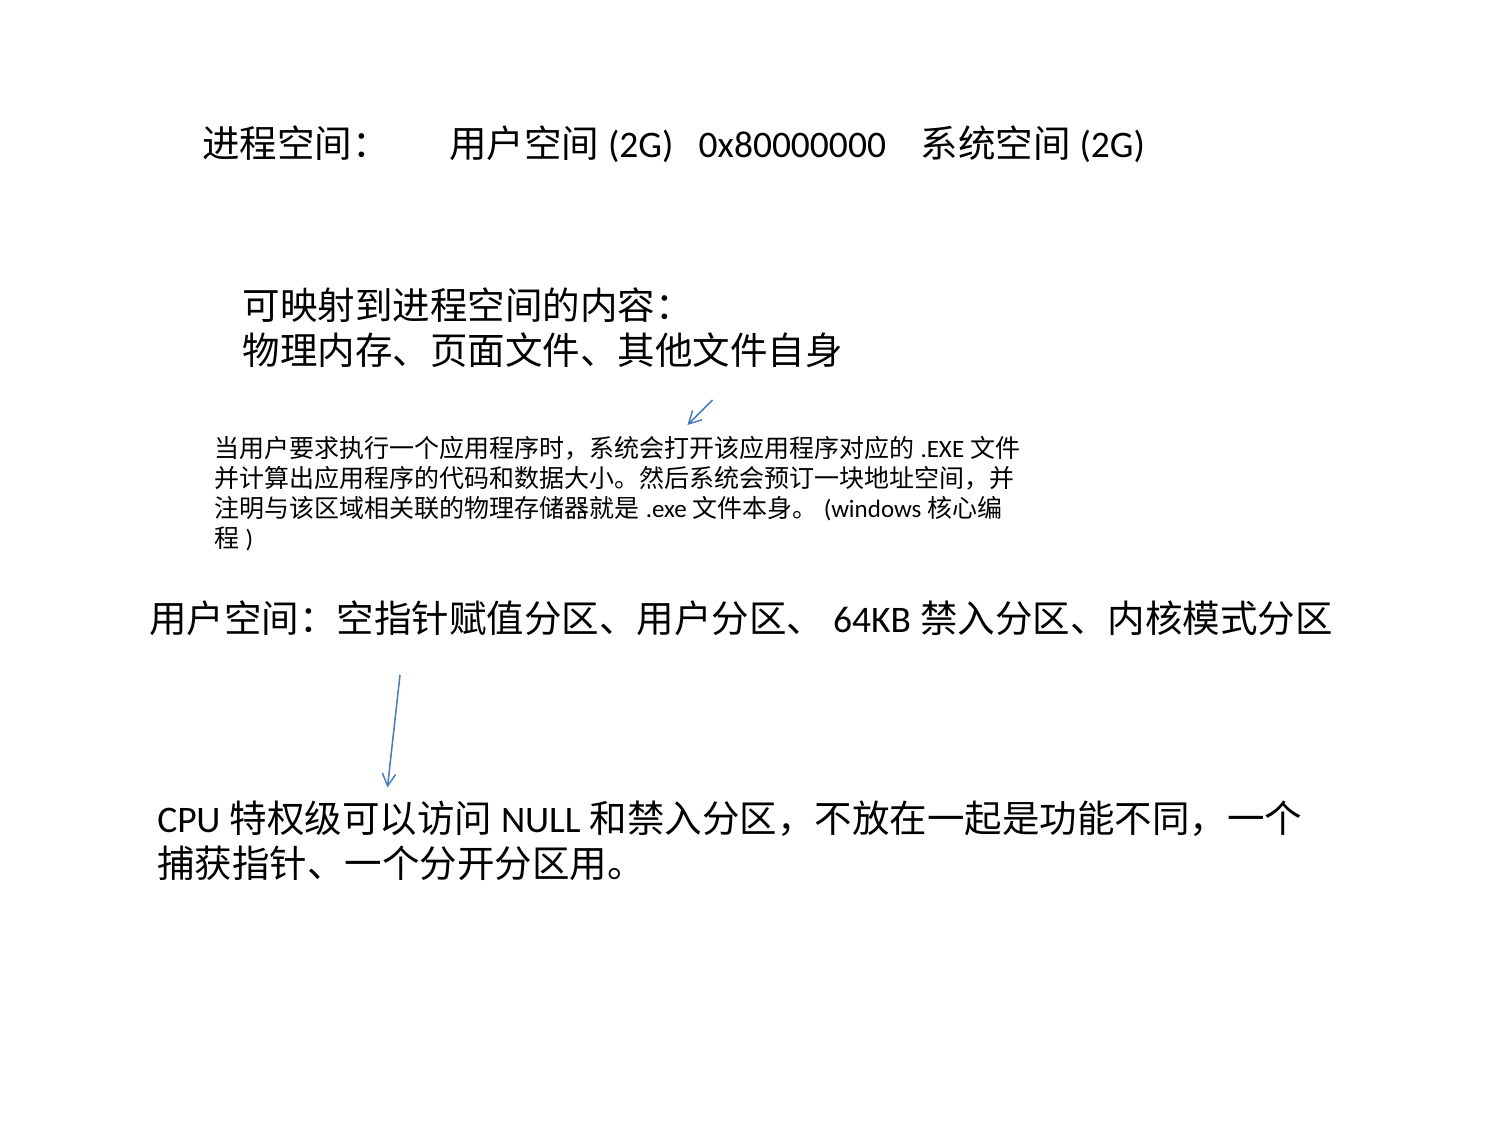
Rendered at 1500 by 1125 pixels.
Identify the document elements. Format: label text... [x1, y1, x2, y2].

text_box 用户空间：空指针赋值分区、用户分区、64KB禁入分区、内核模式分区 [134, 587, 1348, 648]
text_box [337, 724, 451, 738]
text_box 当用户要求执行一个应用程序时，系统会打开该应用程序对应的.EXE文件并计算出应用程序的代码和数据大小。然后系统会预订一块地址空间，并注明与该区域相关联的物理存储器就是.exe文件本身。(windows核心编程) [200, 424, 1050, 560]
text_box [687, 399, 713, 426]
text_box 可映射到进程空间的内容： 物理内存、页面文件、其他文件自身 [228, 274, 858, 380]
text_box 进程空间： 用户空间(2G) 0x80000000 系统空间(2G) [187, 112, 1238, 173]
text_box CPU特权级可以访问NULL和禁入分区，不放在一起是功能不同，一个 捕获指针、一个分开分区用。 [142, 787, 1317, 893]
